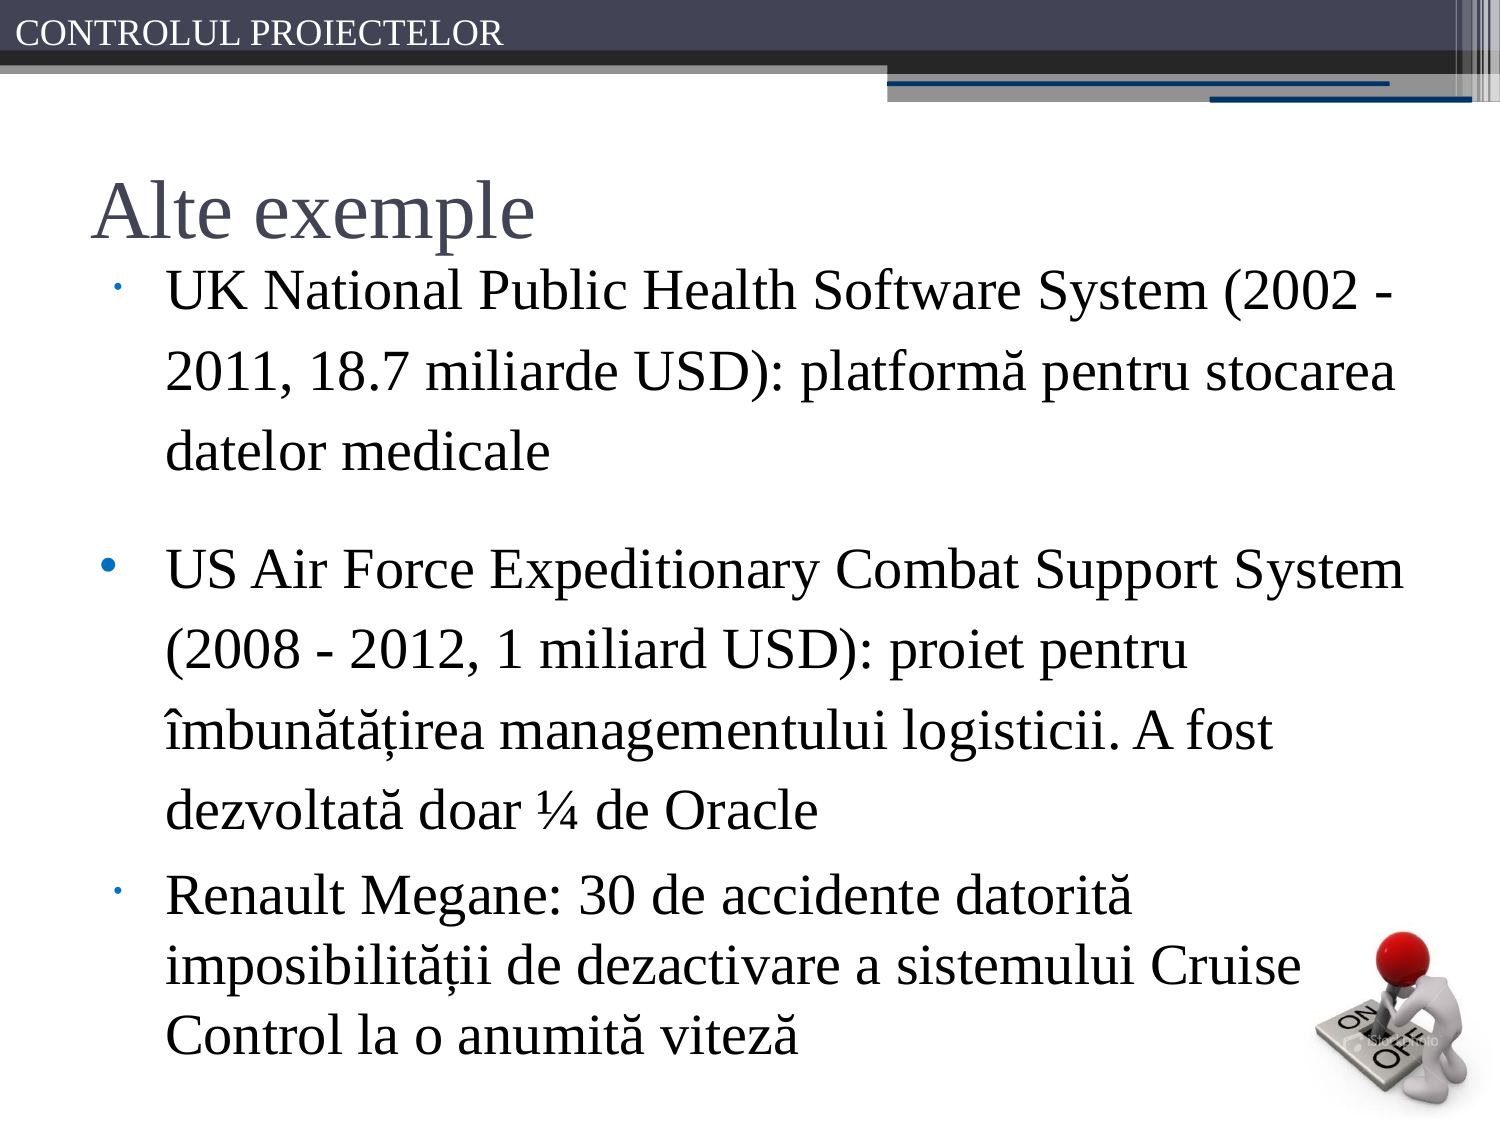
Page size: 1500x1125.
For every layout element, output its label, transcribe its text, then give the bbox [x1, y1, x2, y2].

picture [1297, 922, 1500, 1125]
list UK National Public Health Software System (2002 - 2011, 18.7 miliarde USD): platformă pentru stocarea datelor medicale US Air Force Expeditionary Combat Support System (2008 - 2012, 1 miliard USD): proiet pentru îmbunătățirea managementului logisticii. A fost dezvoltată doar ¼ de Oracle Renault Megane: 30 de accidente datorită imposibilității de dezactivare a sistemului Cruise Control la o anumită viteză [75, 304, 1425, 1079]
title Alte exemple [75, 117, 1425, 293]
